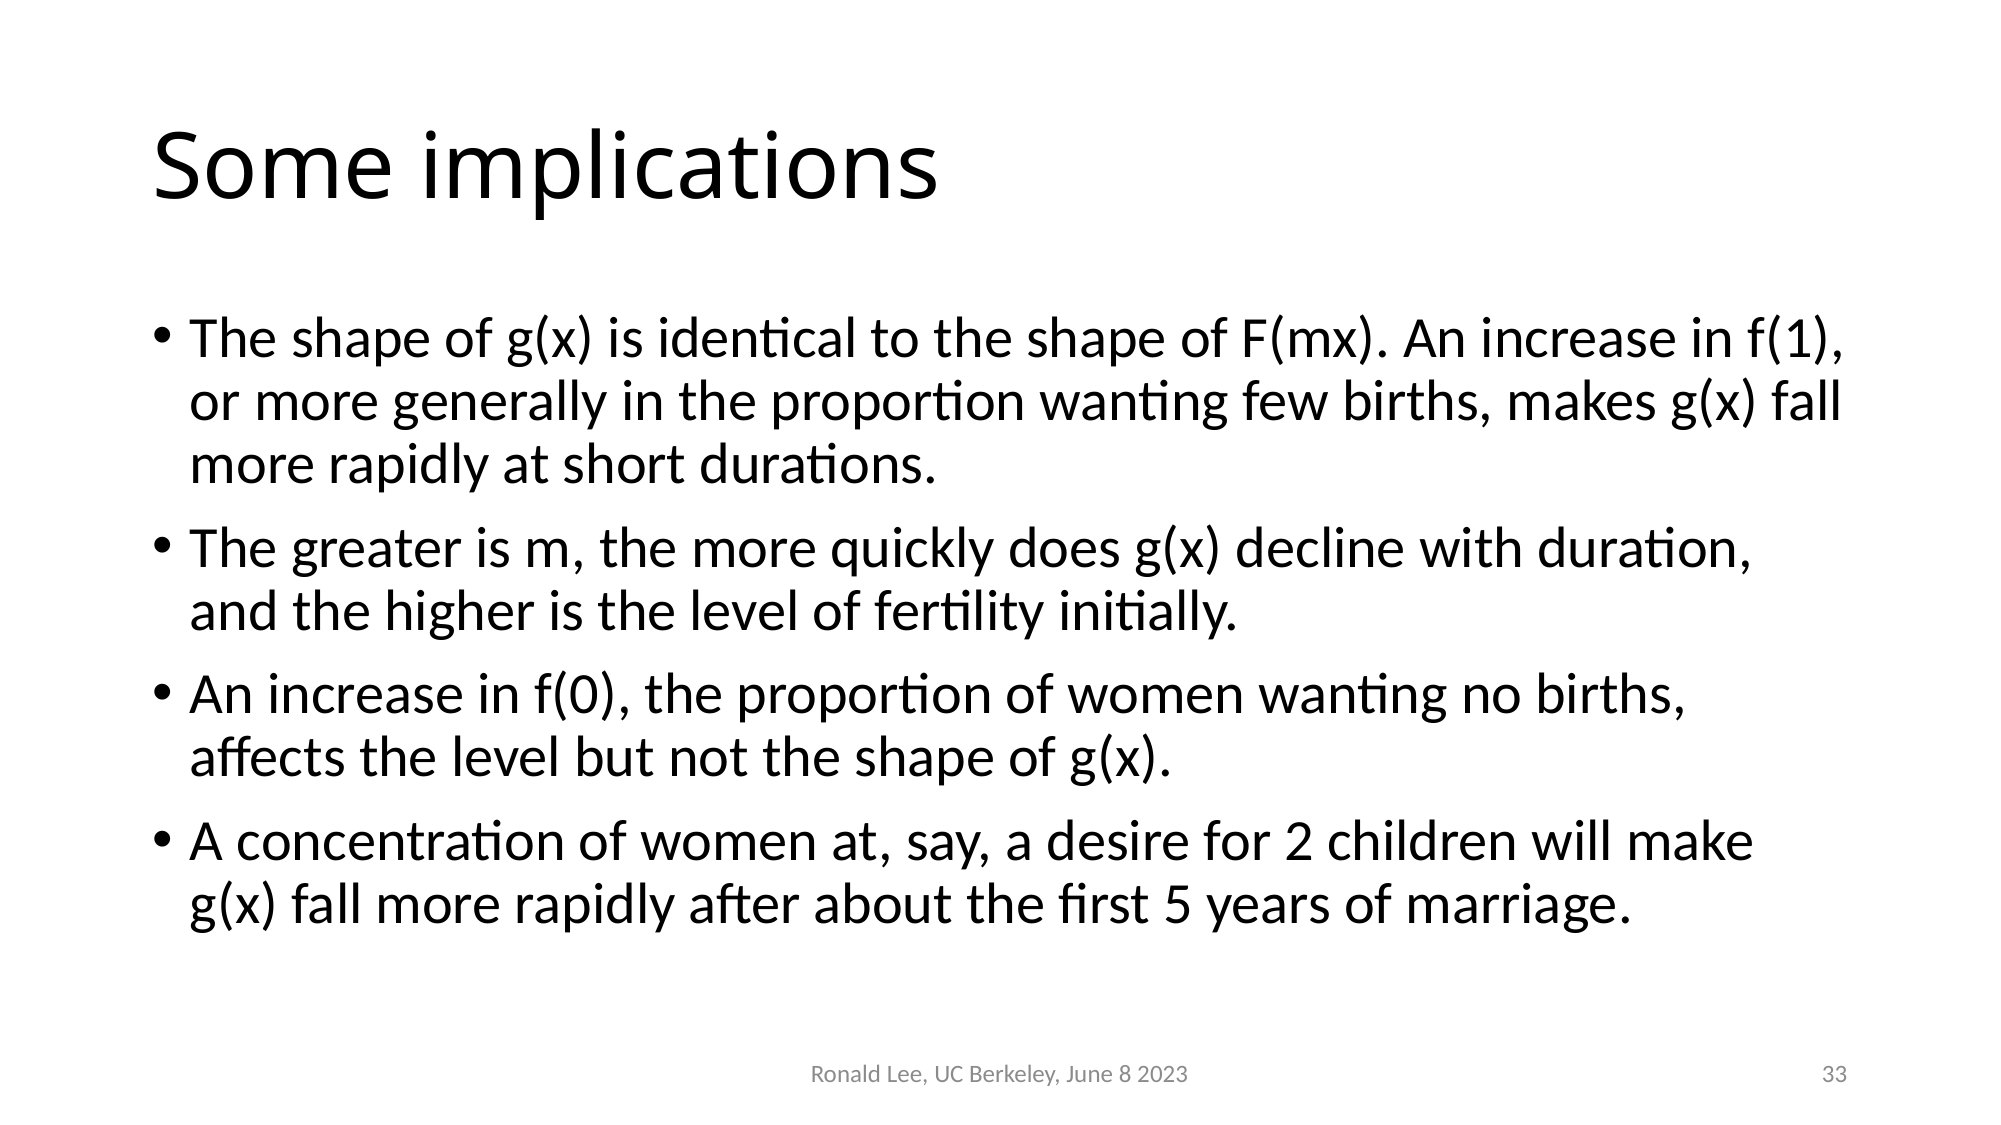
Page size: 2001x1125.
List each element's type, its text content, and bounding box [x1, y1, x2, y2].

list The shape of g(x) is identical to the shape of F(mx). An increase in f(1), or more generally in the proportion wanting few births, makes g(x) fall more rapidly at short durations. The greater is m, the more quickly does g(x) decline with duration, and the higher is the level of fertility initially. An increase in f(0), the proportion of women wanting no births, affects the level but not the shape of g(x). A concentration of women at, say, a desire for 2 children will make g(x) fall more rapidly after about the first 5 years of marriage. [137, 299, 1863, 1014]
title Some implications [137, 59, 1863, 278]
footer Ronald Lee, UC Berkeley, June 8 2023 [662, 1042, 1338, 1103]
slide_number 33 [1412, 1042, 1863, 1103]
